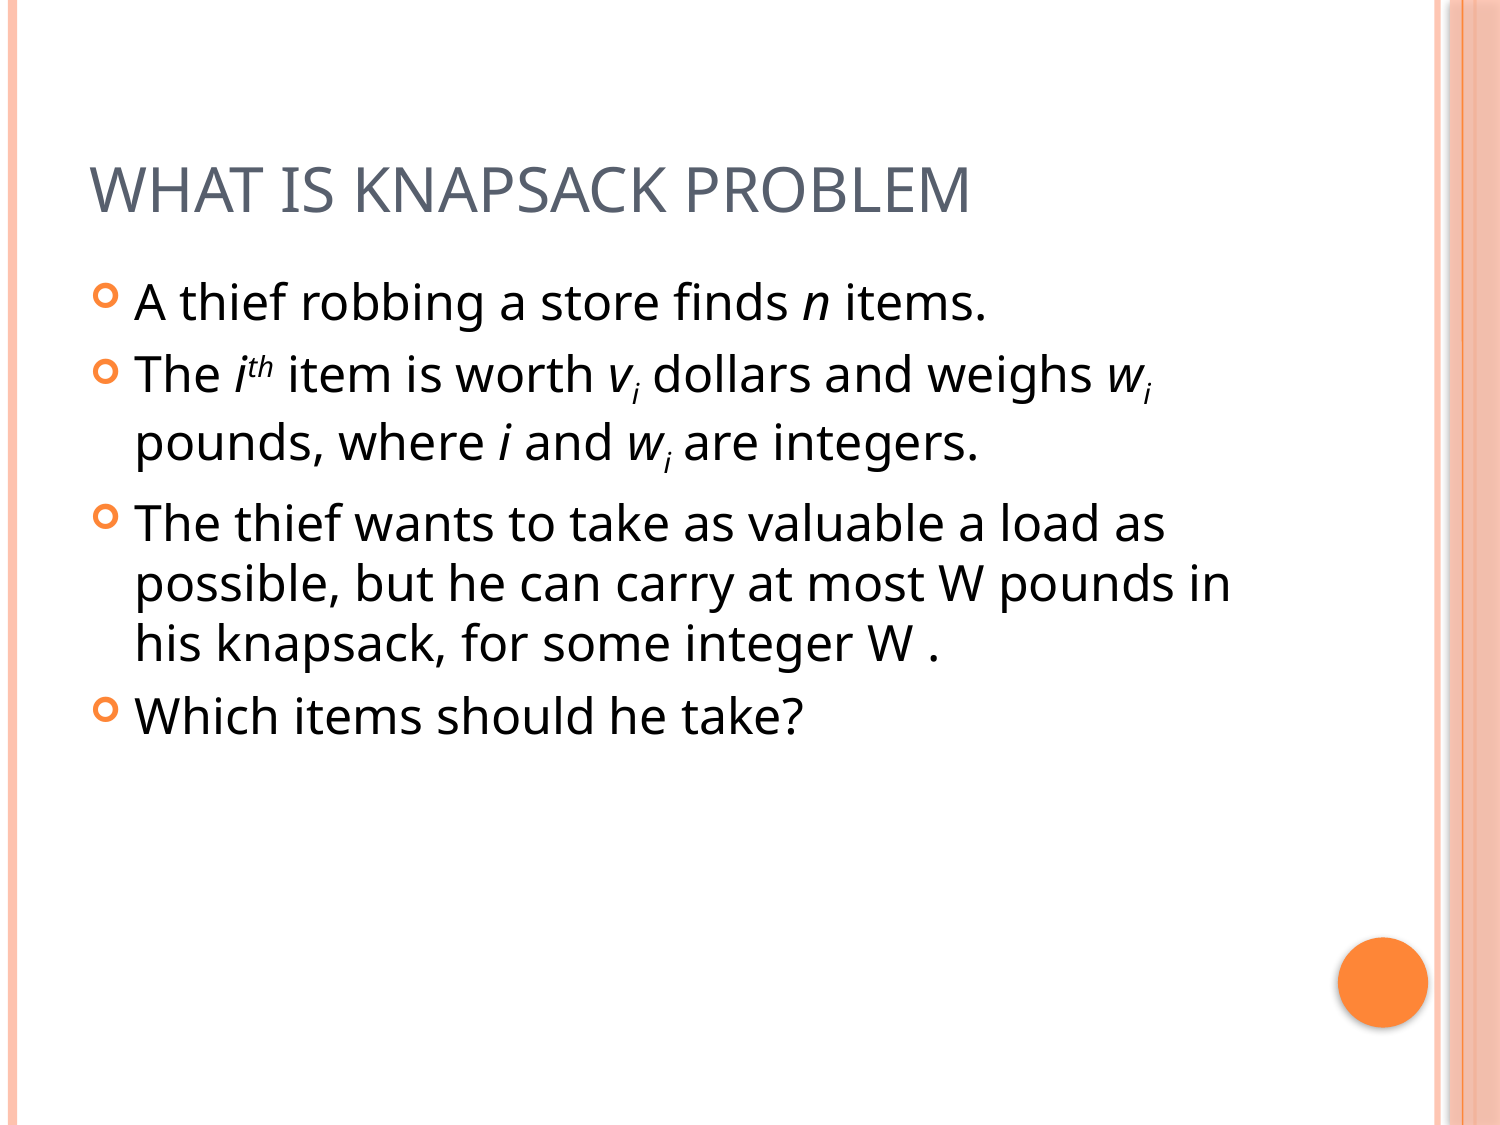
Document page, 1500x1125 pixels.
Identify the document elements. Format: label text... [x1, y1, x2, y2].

list A thief robbing a store finds n items. The ith item is worth vi dollars and weighs wi pounds, where i and wi are integers. The thief wants to take as valuable a load as possible, but he can carry at most W pounds in his knapsack, for some integer W . Which items should he take? [74, 262, 1301, 1063]
title What is knapsack problem [75, 45, 1300, 233]
